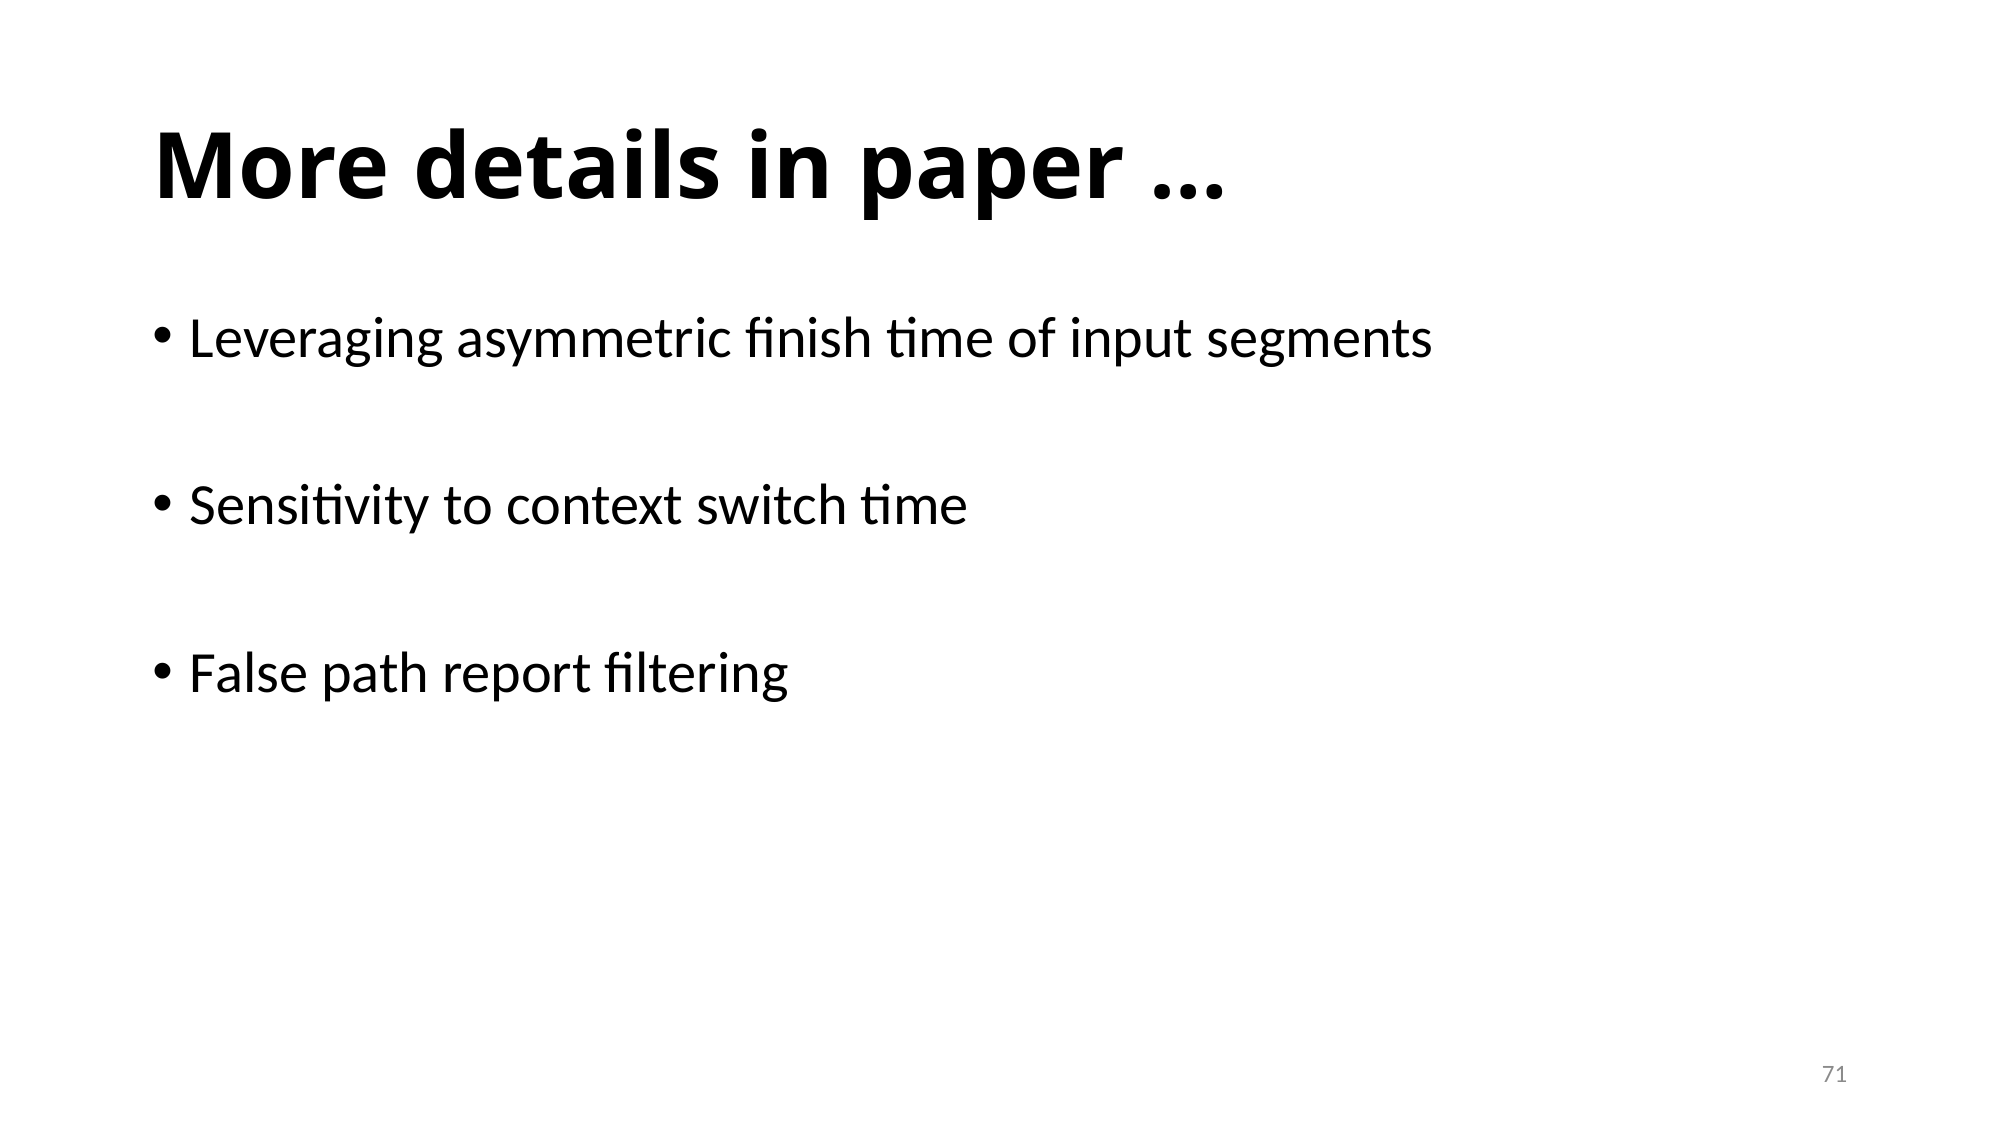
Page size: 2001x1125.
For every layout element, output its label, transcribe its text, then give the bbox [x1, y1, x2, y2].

list Leveraging asymmetric finish time of input segments Sensitivity to context switch time False path report filtering [137, 299, 1863, 1014]
title More details in paper … [137, 59, 1863, 278]
slide_number 71 [1412, 1042, 1863, 1103]
